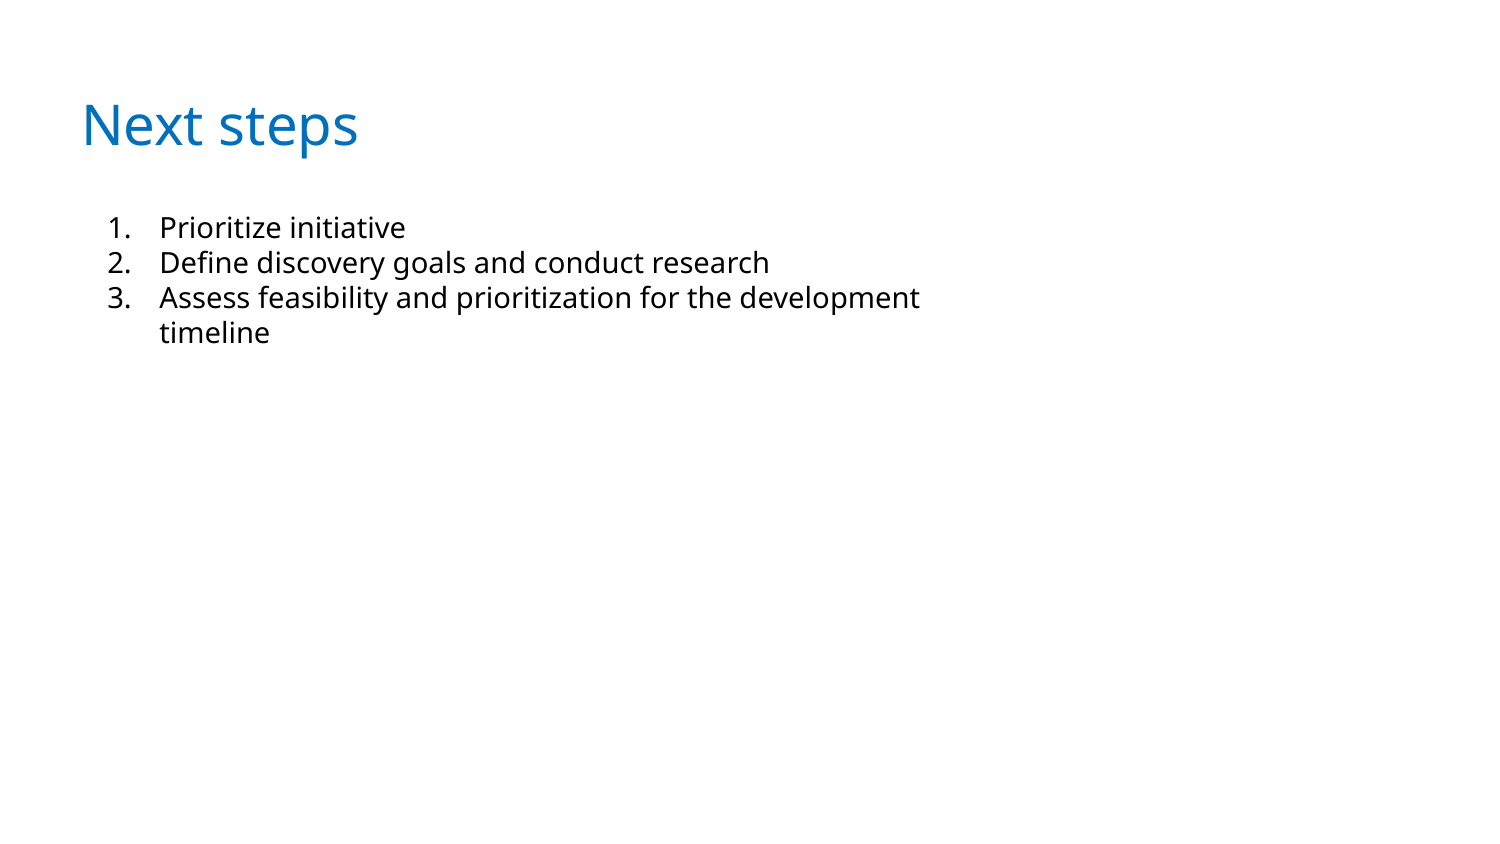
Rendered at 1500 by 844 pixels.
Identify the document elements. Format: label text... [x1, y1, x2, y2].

text_box Prioritize initiative Define discovery goals and conduct research Assess feasibility and prioritization for the development timeline [69, 194, 985, 400]
title Next steps [75, 83, 1419, 167]
